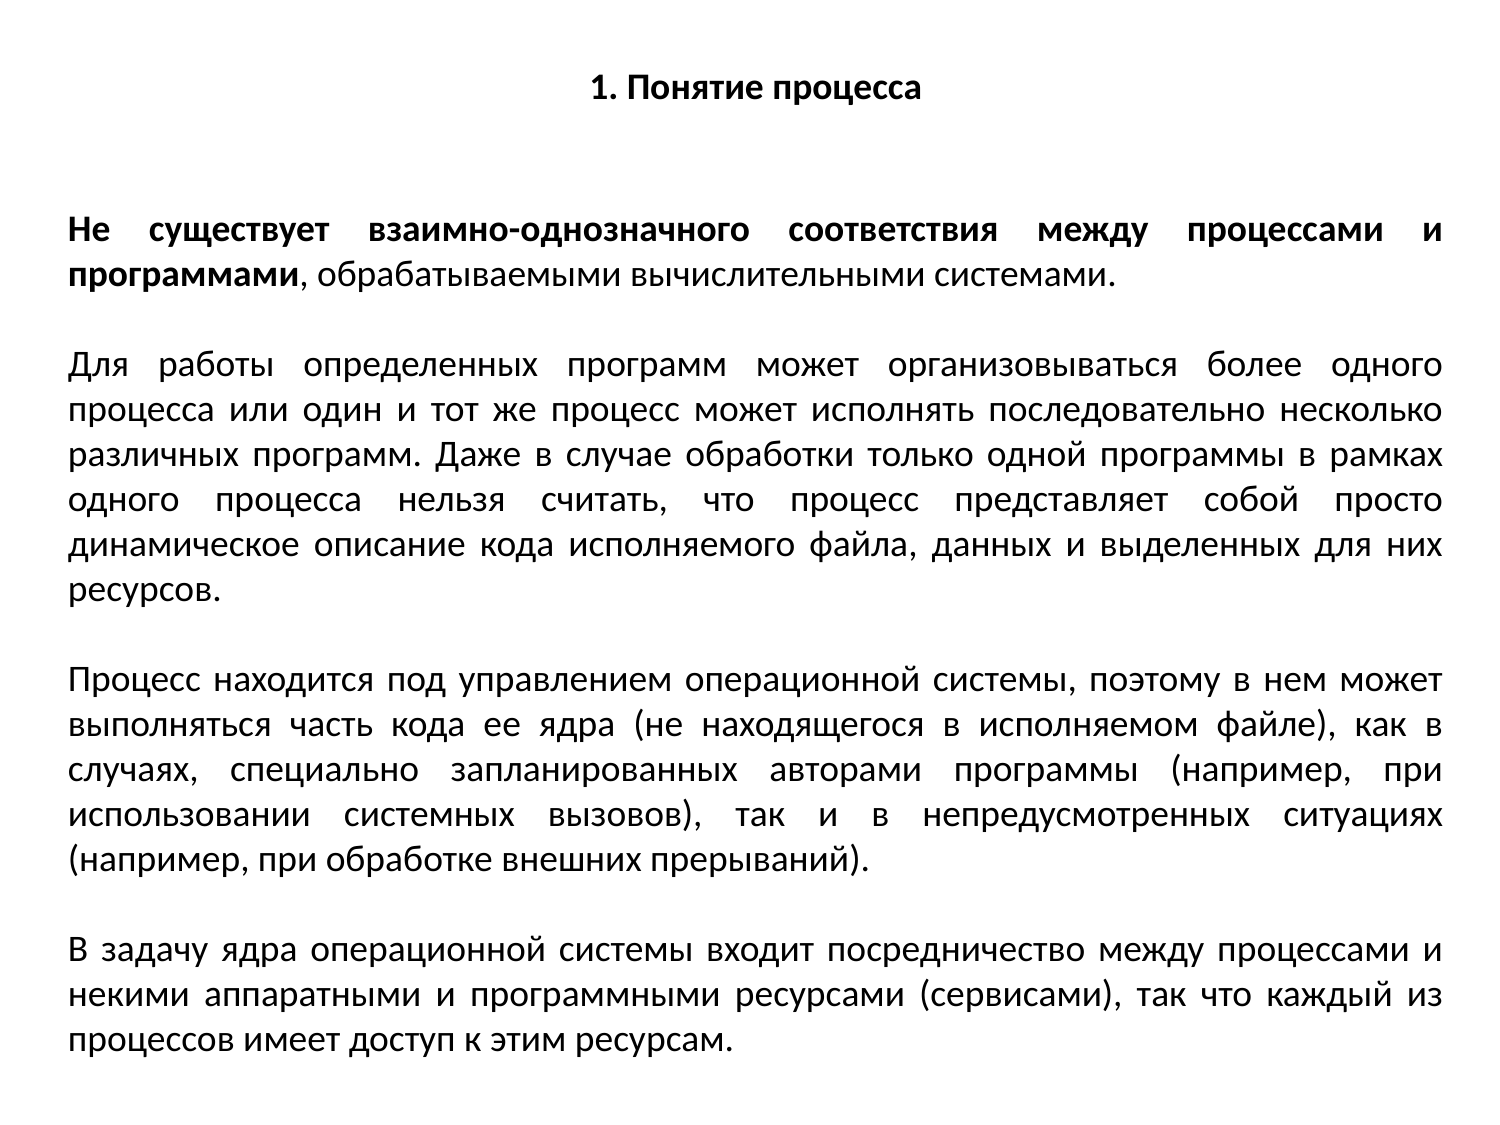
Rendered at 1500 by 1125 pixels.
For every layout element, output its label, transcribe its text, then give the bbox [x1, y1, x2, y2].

text_box 1. Понятие процесса [53, 54, 1459, 115]
text_box Не существует взаимно-однозначного соответствия между процессами и программами, обрабатываемыми вычислительными системами. Для работы определенных программ может организовываться более одного процесса или один и тот же процесс может исполнять последовательно несколько различных программ. Даже в случае обработки только одной программы в рамках одного процесса нельзя считать, что процесс представляет собой просто динамическое описание кода исполняемого файла, данных и выделенных для них ресурсов. Процесс находится под управлением операционной системы, поэтому в нем может выполняться часть кода ее ядра (не находящегося в исполняемом файле), как в случаях, специально запланированных авторами программы (например, при использовании системных вызовов), так и в непредусмотренных ситуациях (например, при обработке внешних прерываний). В задачу ядра операционной системы входит посредничество между процессами и некими аппаратными и программными ресурсами (сервисами), так что каждый из процессов имеет доступ к этим ресурсам. [53, 196, 1459, 1066]
